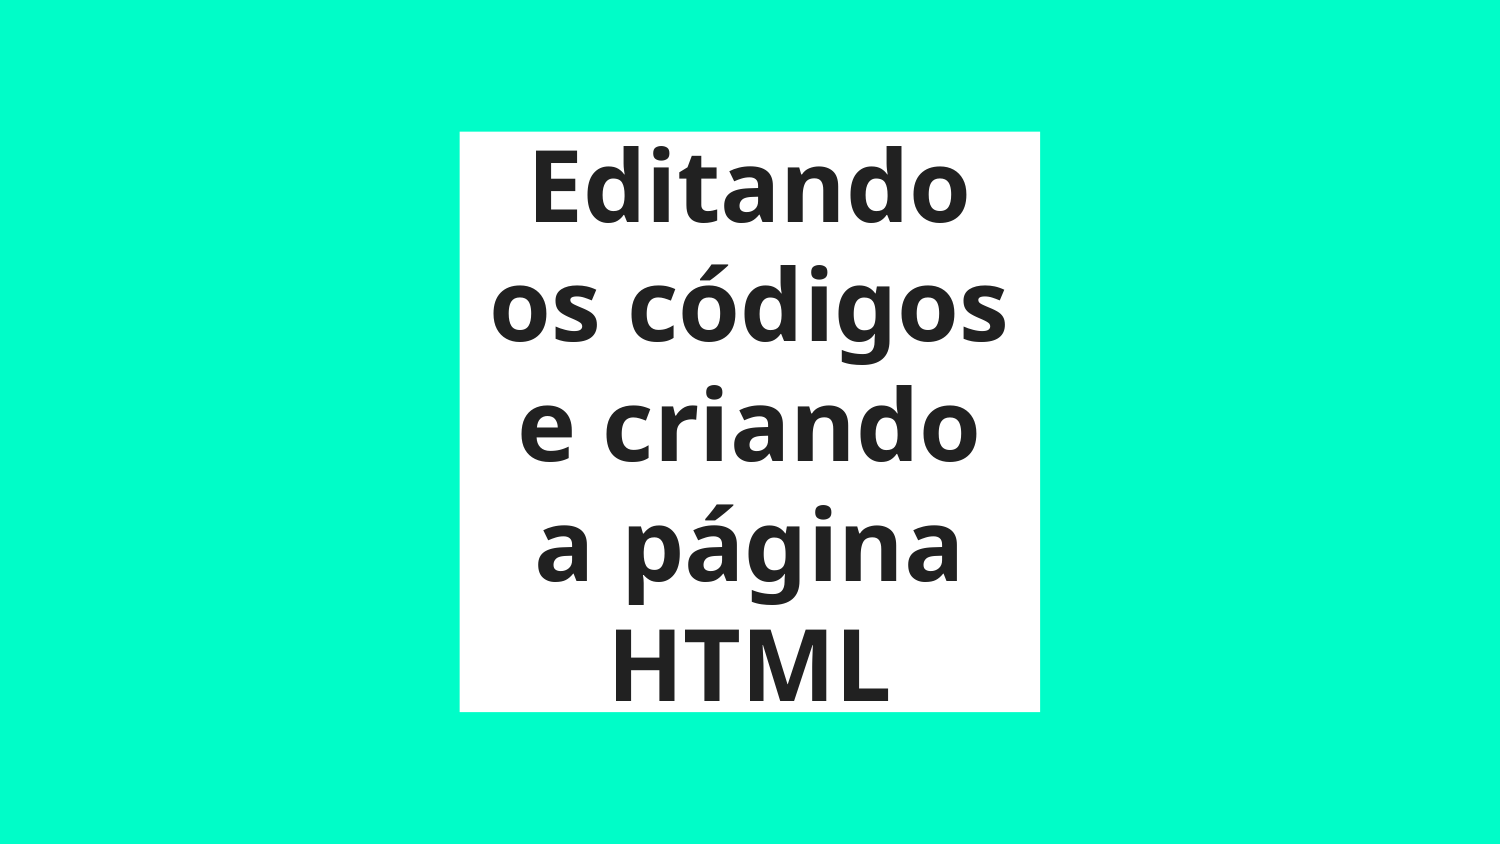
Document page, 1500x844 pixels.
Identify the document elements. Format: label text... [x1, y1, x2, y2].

title Editando os códigos e criando a página HTML [459, 131, 1041, 713]
